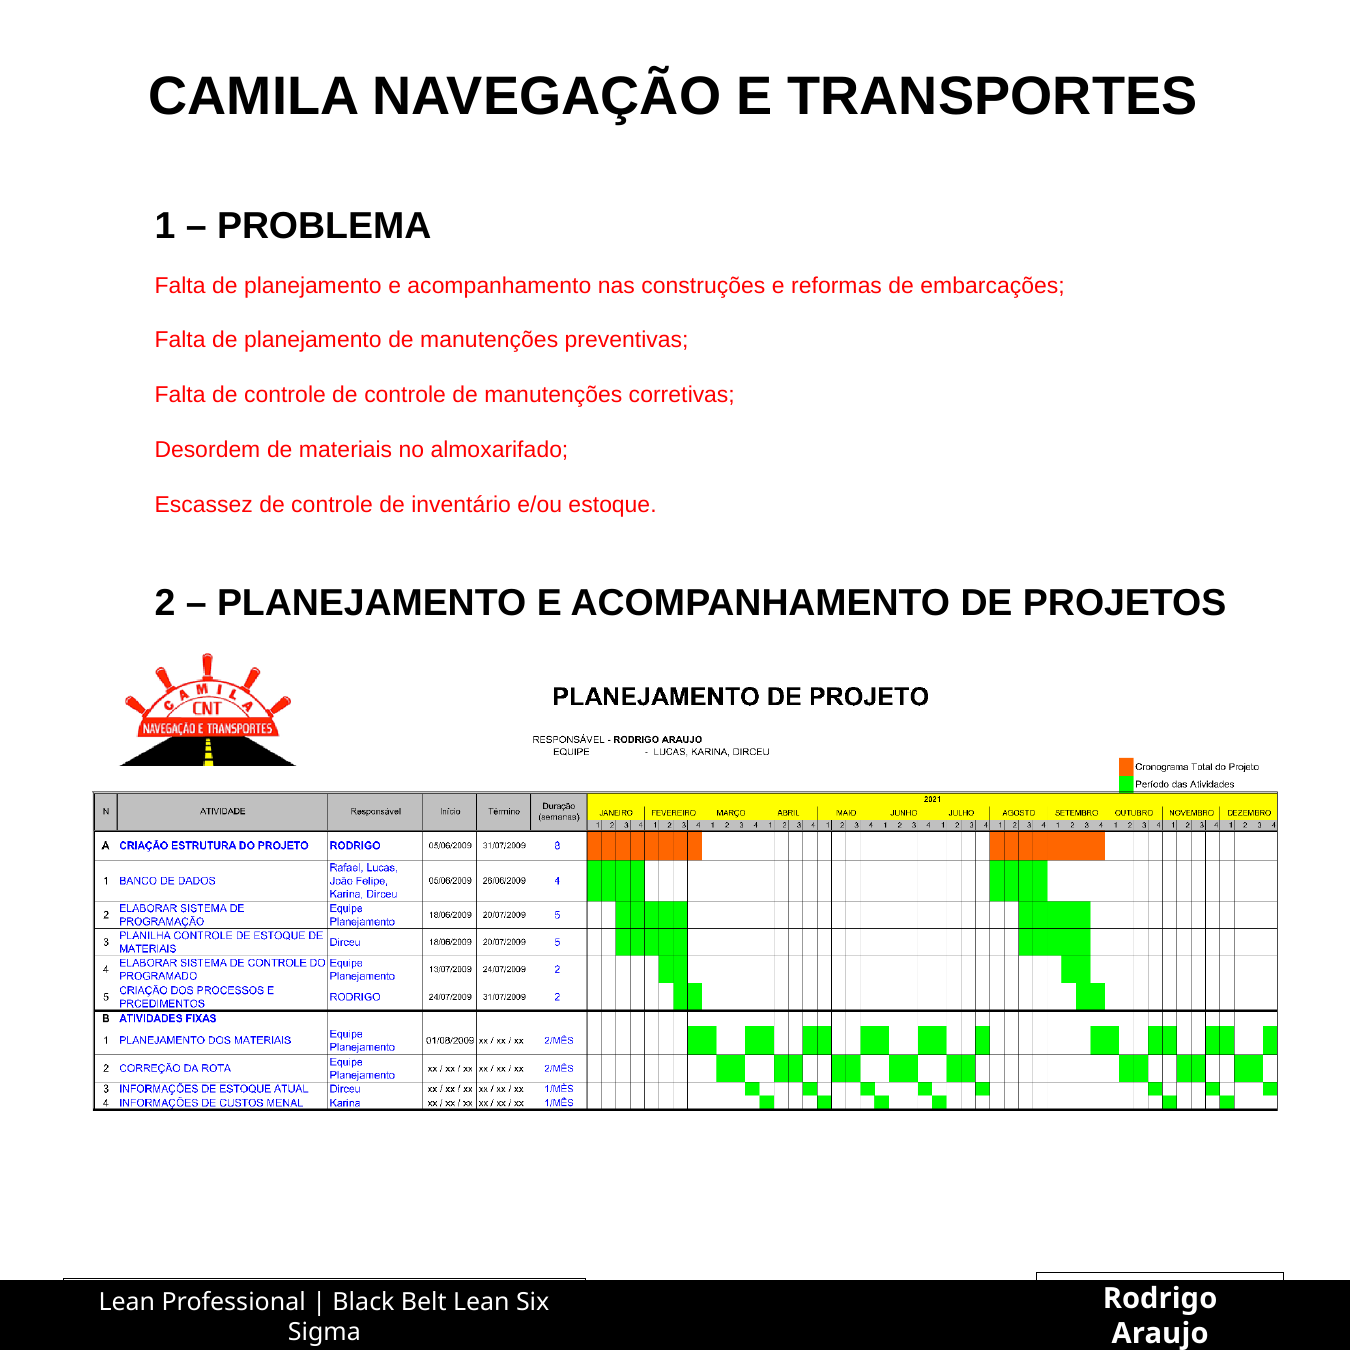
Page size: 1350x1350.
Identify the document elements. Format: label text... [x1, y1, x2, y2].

text_box Falta de planejamento e acompanhamento nas construções e reformas de embarcações; Falta de planejamento de manutenções preventivas; Falta de controle de controle de manutenções corretivas; Desordem de materiais no almoxarifado; Escassez de controle de inventário e/ou estoque. [139, 262, 1246, 525]
text_box 2 – PLANEJAMENTO E ACOMPANHAMENTO DE PROJETOS [139, 570, 1284, 631]
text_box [0, 1281, 1349, 1350]
text_box 1 – PROBLEMA [139, 193, 1183, 254]
picture [89, 651, 1284, 1115]
text_box CAMILA NAVEGAÇÃO E TRANSPORTES [0, 53, 1349, 134]
